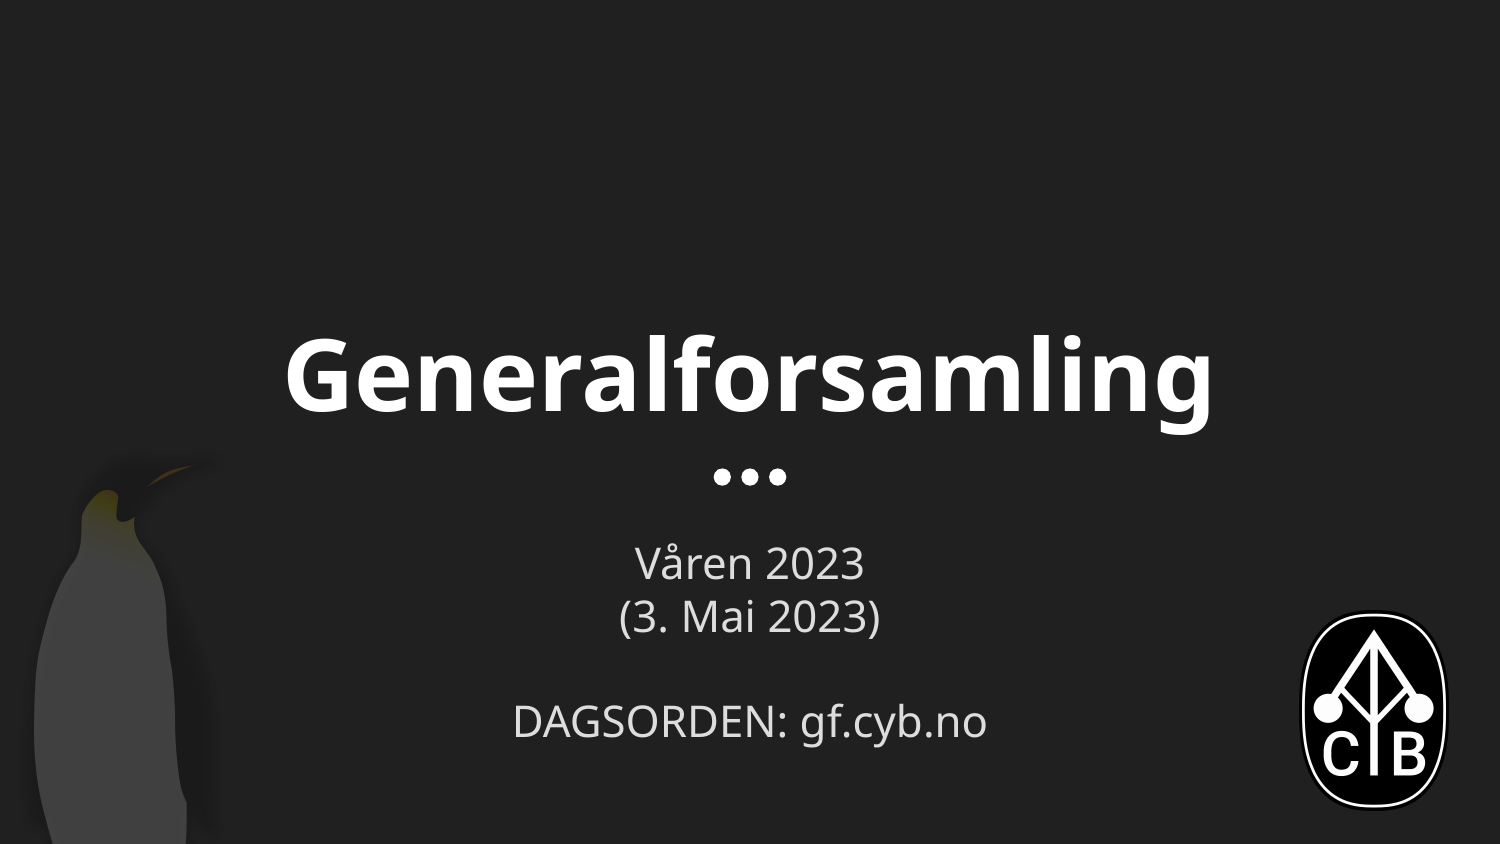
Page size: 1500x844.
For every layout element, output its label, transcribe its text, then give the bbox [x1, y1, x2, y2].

title Generalforsamling [110, 162, 1390, 447]
subtitle Våren 2023 (3. Mai 2023) DAGSORDEN: gf.cyb.no [110, 520, 1390, 651]
picture [1299, 610, 1449, 811]
